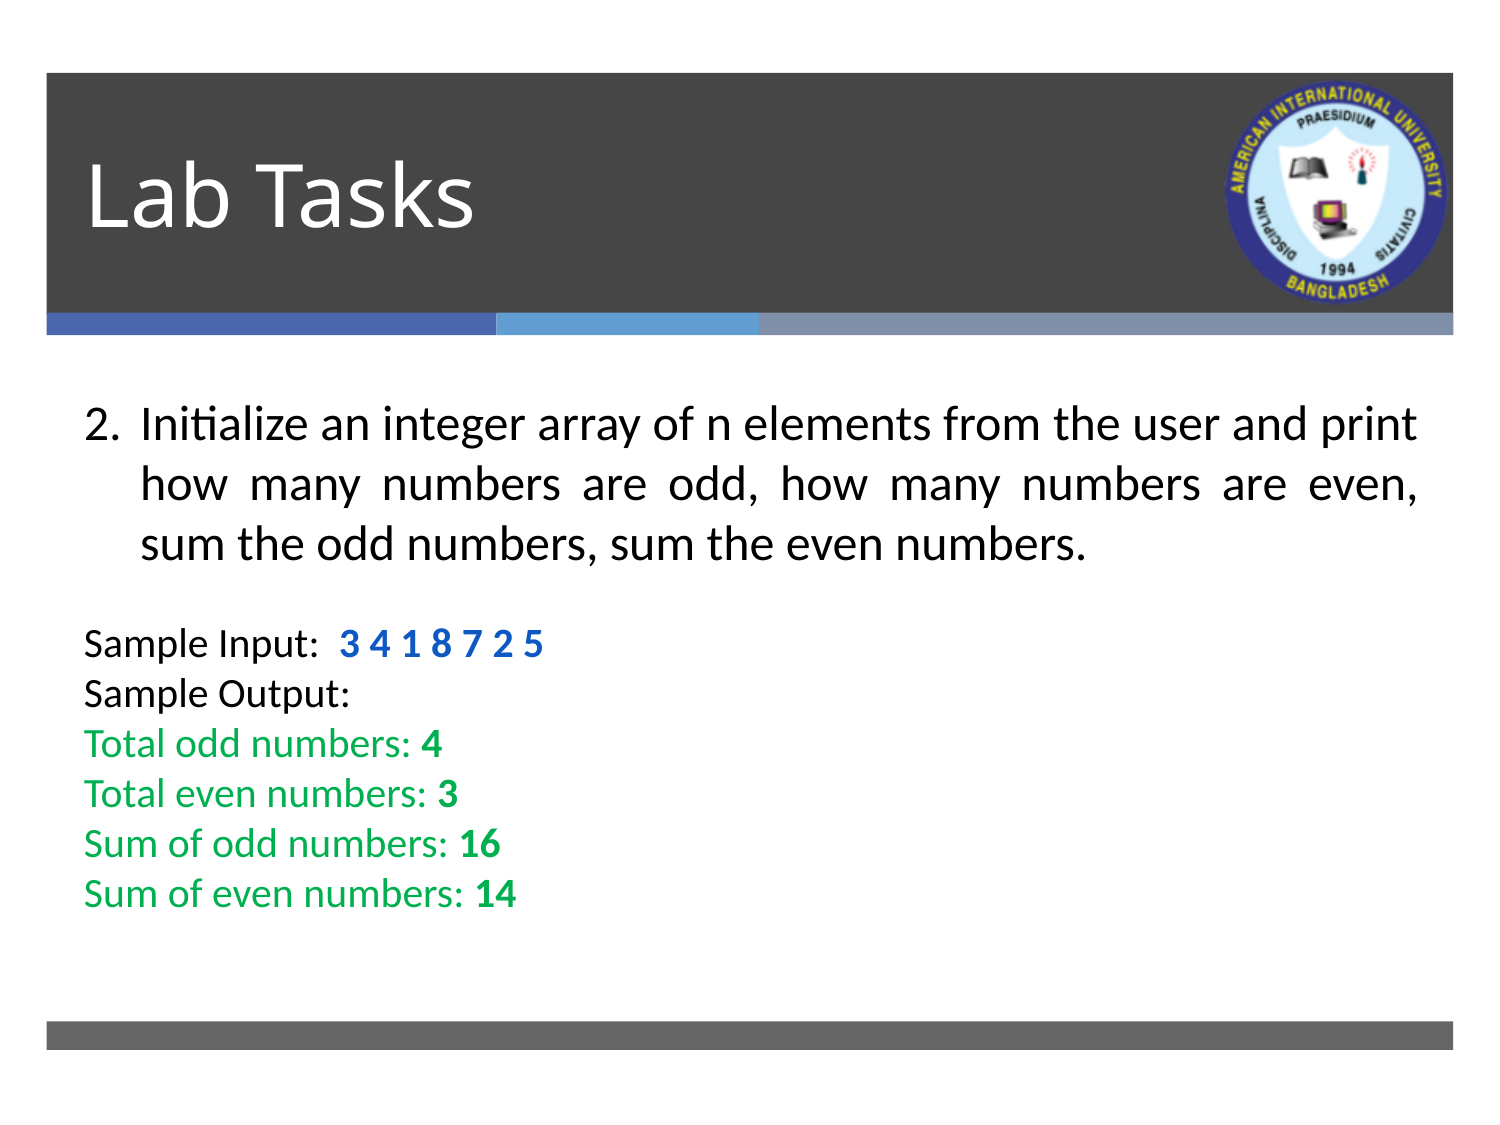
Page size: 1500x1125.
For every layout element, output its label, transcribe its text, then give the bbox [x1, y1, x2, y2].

title Lab Tasks [69, 73, 1351, 253]
picture [1220, 75, 1454, 310]
text_box Initialize an integer array of n elements from the user and print how many numbers are odd, how many numbers are even, sum the odd numbers, sum the even numbers. Sample Input: 3 4 1 8 7 2 5 Sample Output: Total odd numbers: 4 Total even numbers: 3 Sum of odd numbers: 16 Sum of even numbers: 14 [69, 383, 1434, 924]
